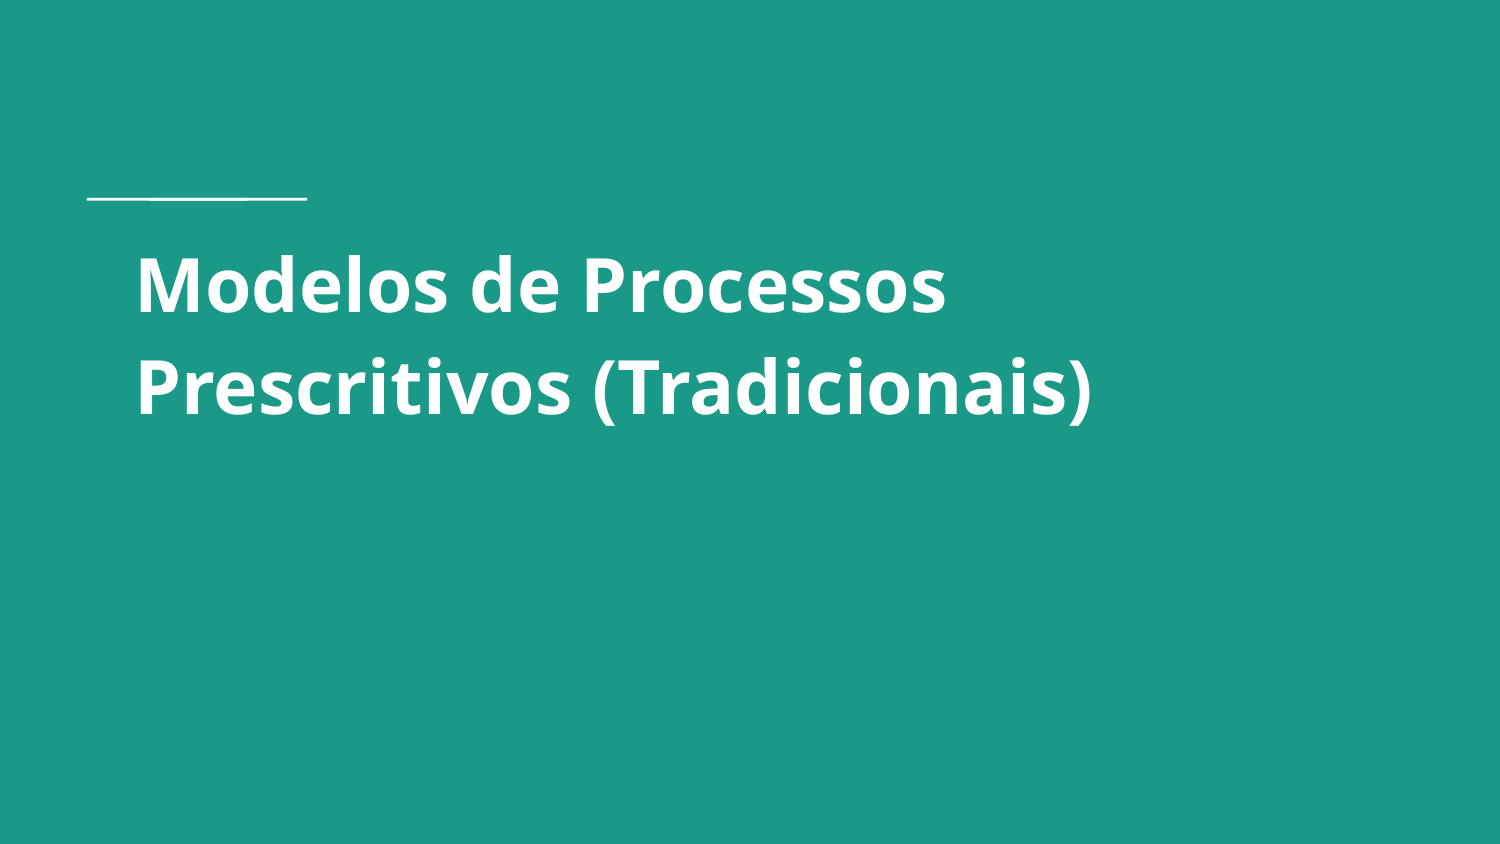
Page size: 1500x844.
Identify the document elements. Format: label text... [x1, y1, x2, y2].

title Modelos de Processos Prescritivos (Tradicionais) [119, 216, 1381, 466]
